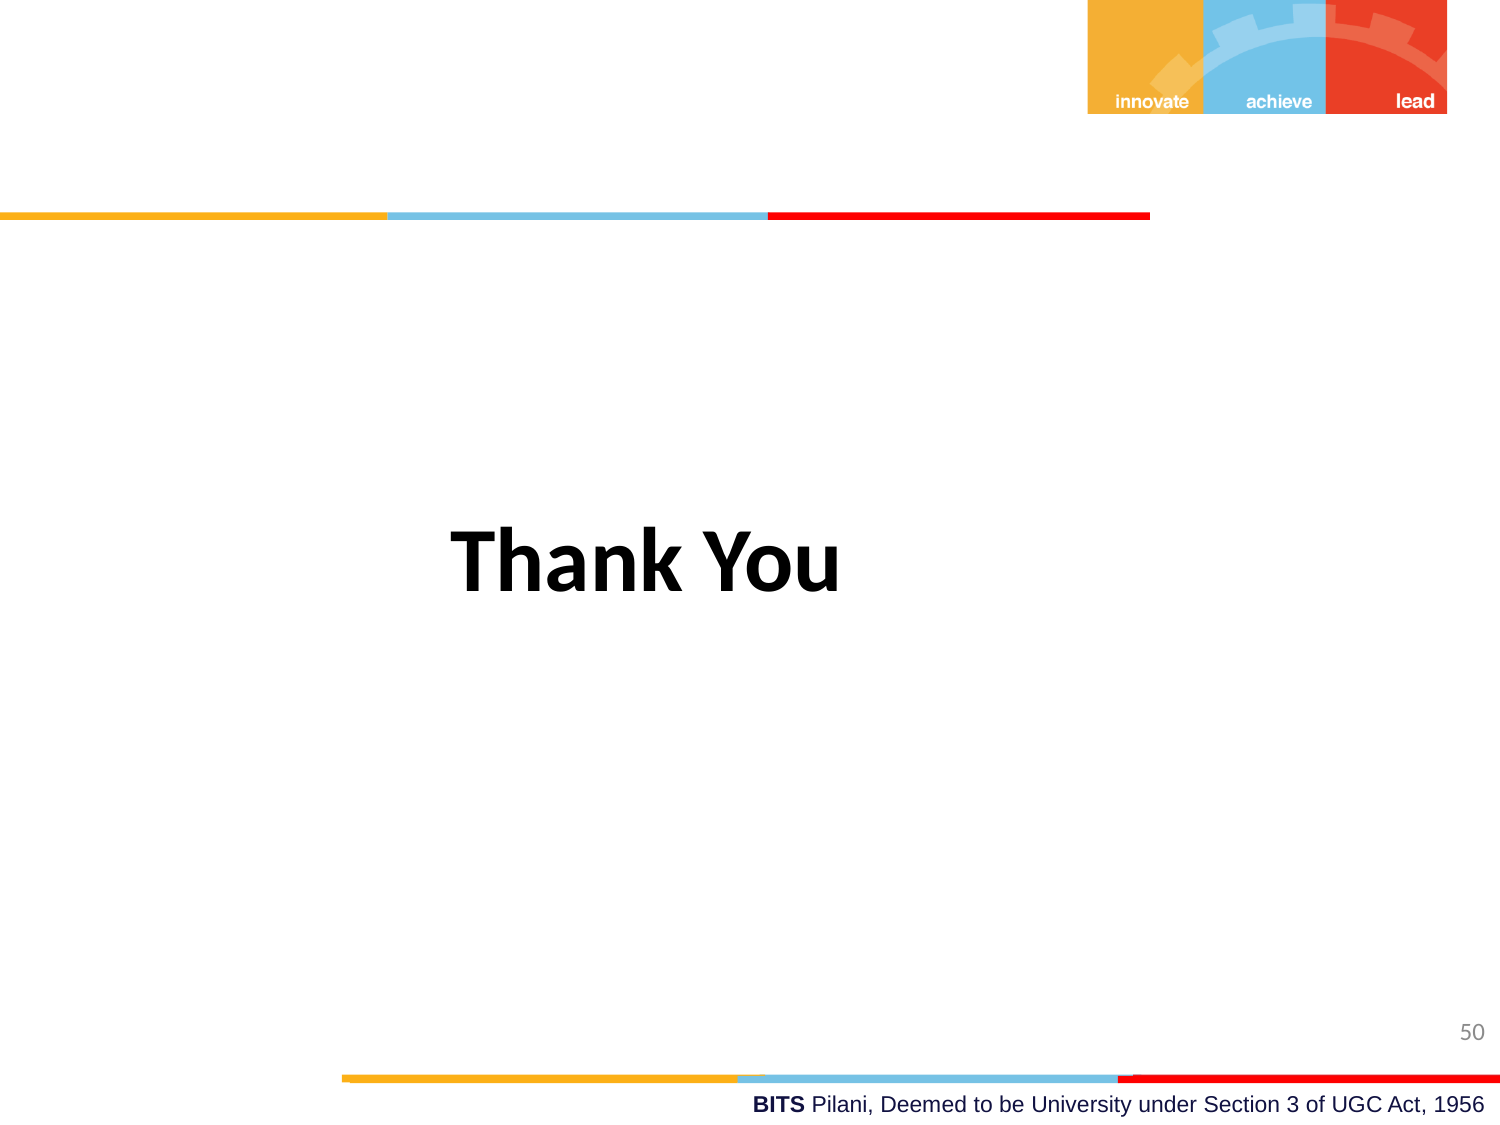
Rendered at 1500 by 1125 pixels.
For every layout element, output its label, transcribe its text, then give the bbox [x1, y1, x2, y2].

title Thank You [0, 452, 1294, 670]
slide_number 50 [1149, 1000, 1500, 1061]
picture [1087, 0, 1448, 114]
